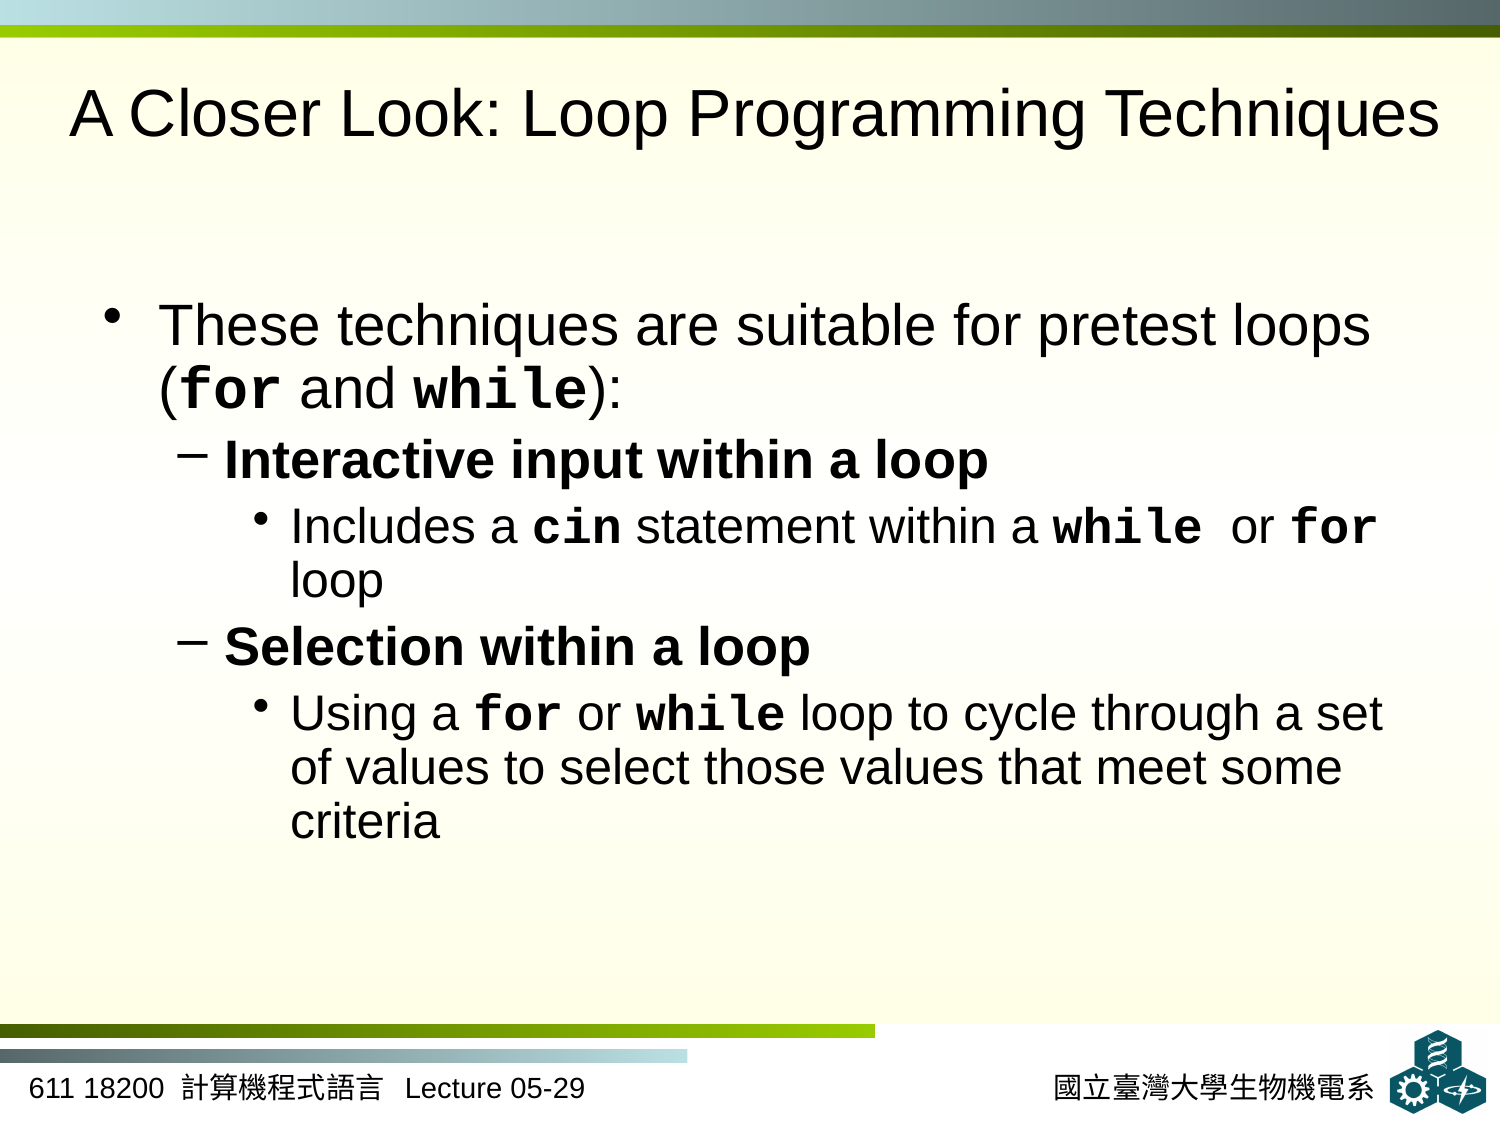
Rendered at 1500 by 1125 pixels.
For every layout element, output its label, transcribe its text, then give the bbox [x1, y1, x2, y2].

picture [1387, 1029, 1488, 1115]
list These techniques are suitable for pretest loops (for and while): Interactive input within a loop Includes a cin statement within a while or for loop Selection within a loop Using a for or while loop to cycle through a set of values to select those values that meet some criteria [87, 287, 1426, 976]
title A Closer Look: Loop Programming Techniques [37, 44, 1476, 176]
